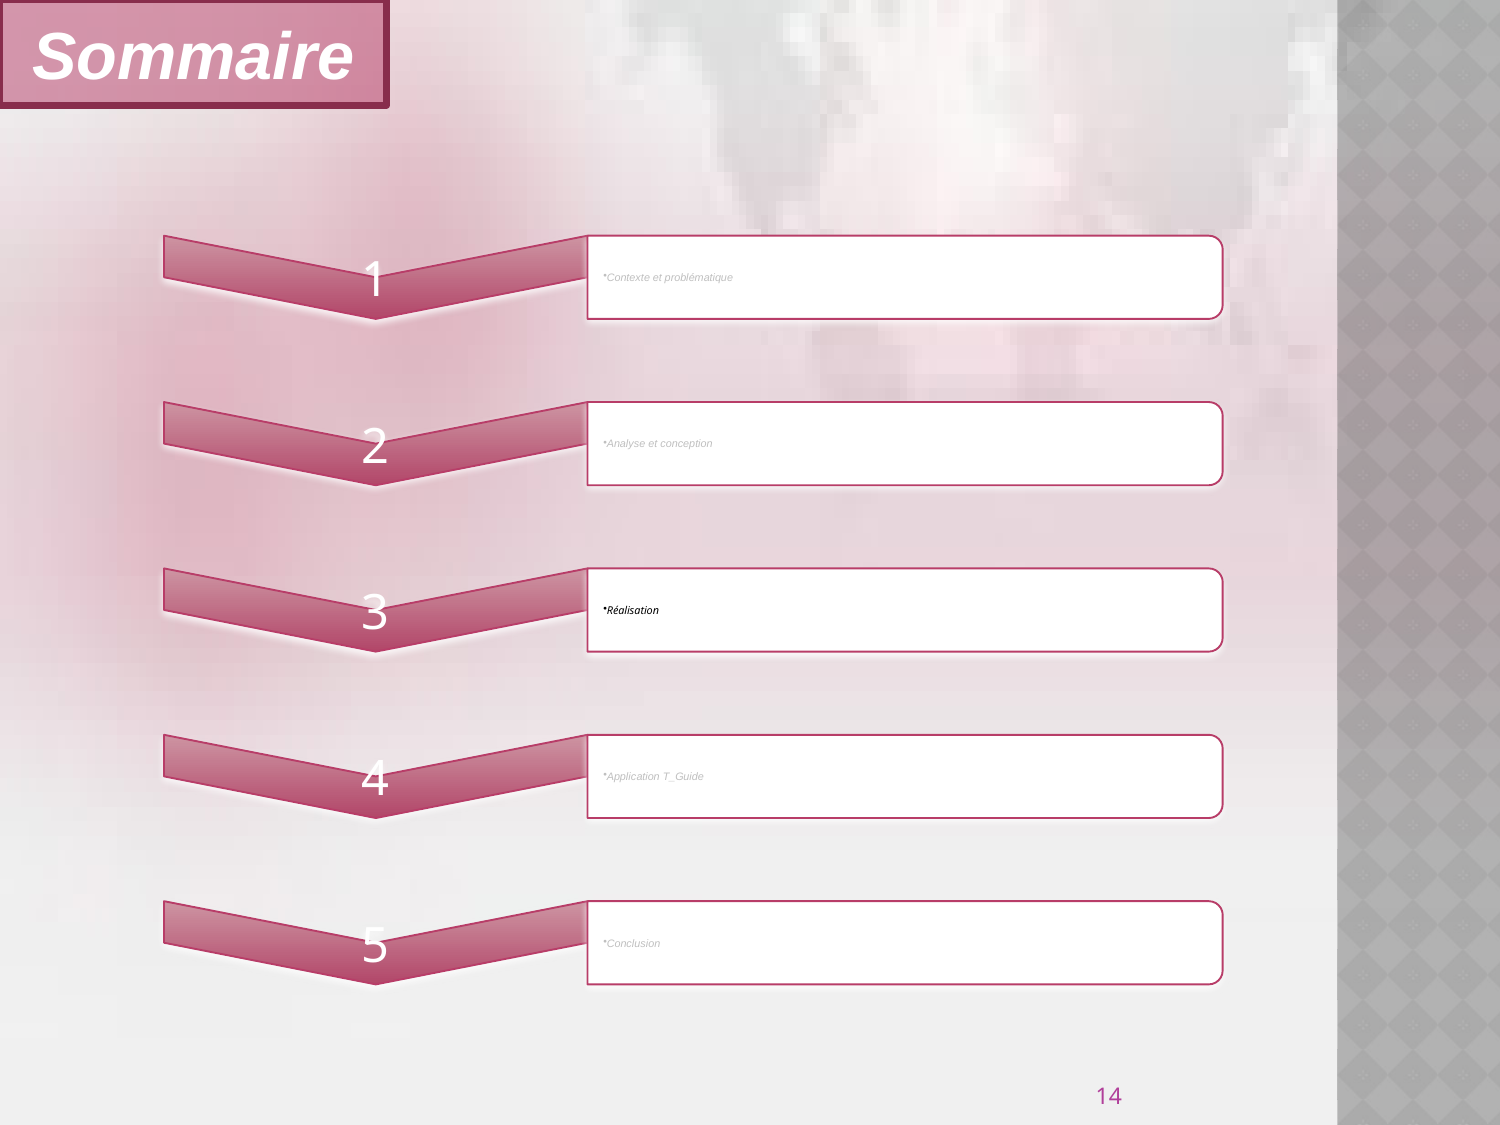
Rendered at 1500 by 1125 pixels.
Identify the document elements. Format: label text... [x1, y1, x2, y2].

slide_number 14 [1025, 1075, 1123, 1113]
text_box Sommaire [0, 0, 390, 109]
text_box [163, 235, 1224, 985]
picture [0, 0, 1500, 1125]
